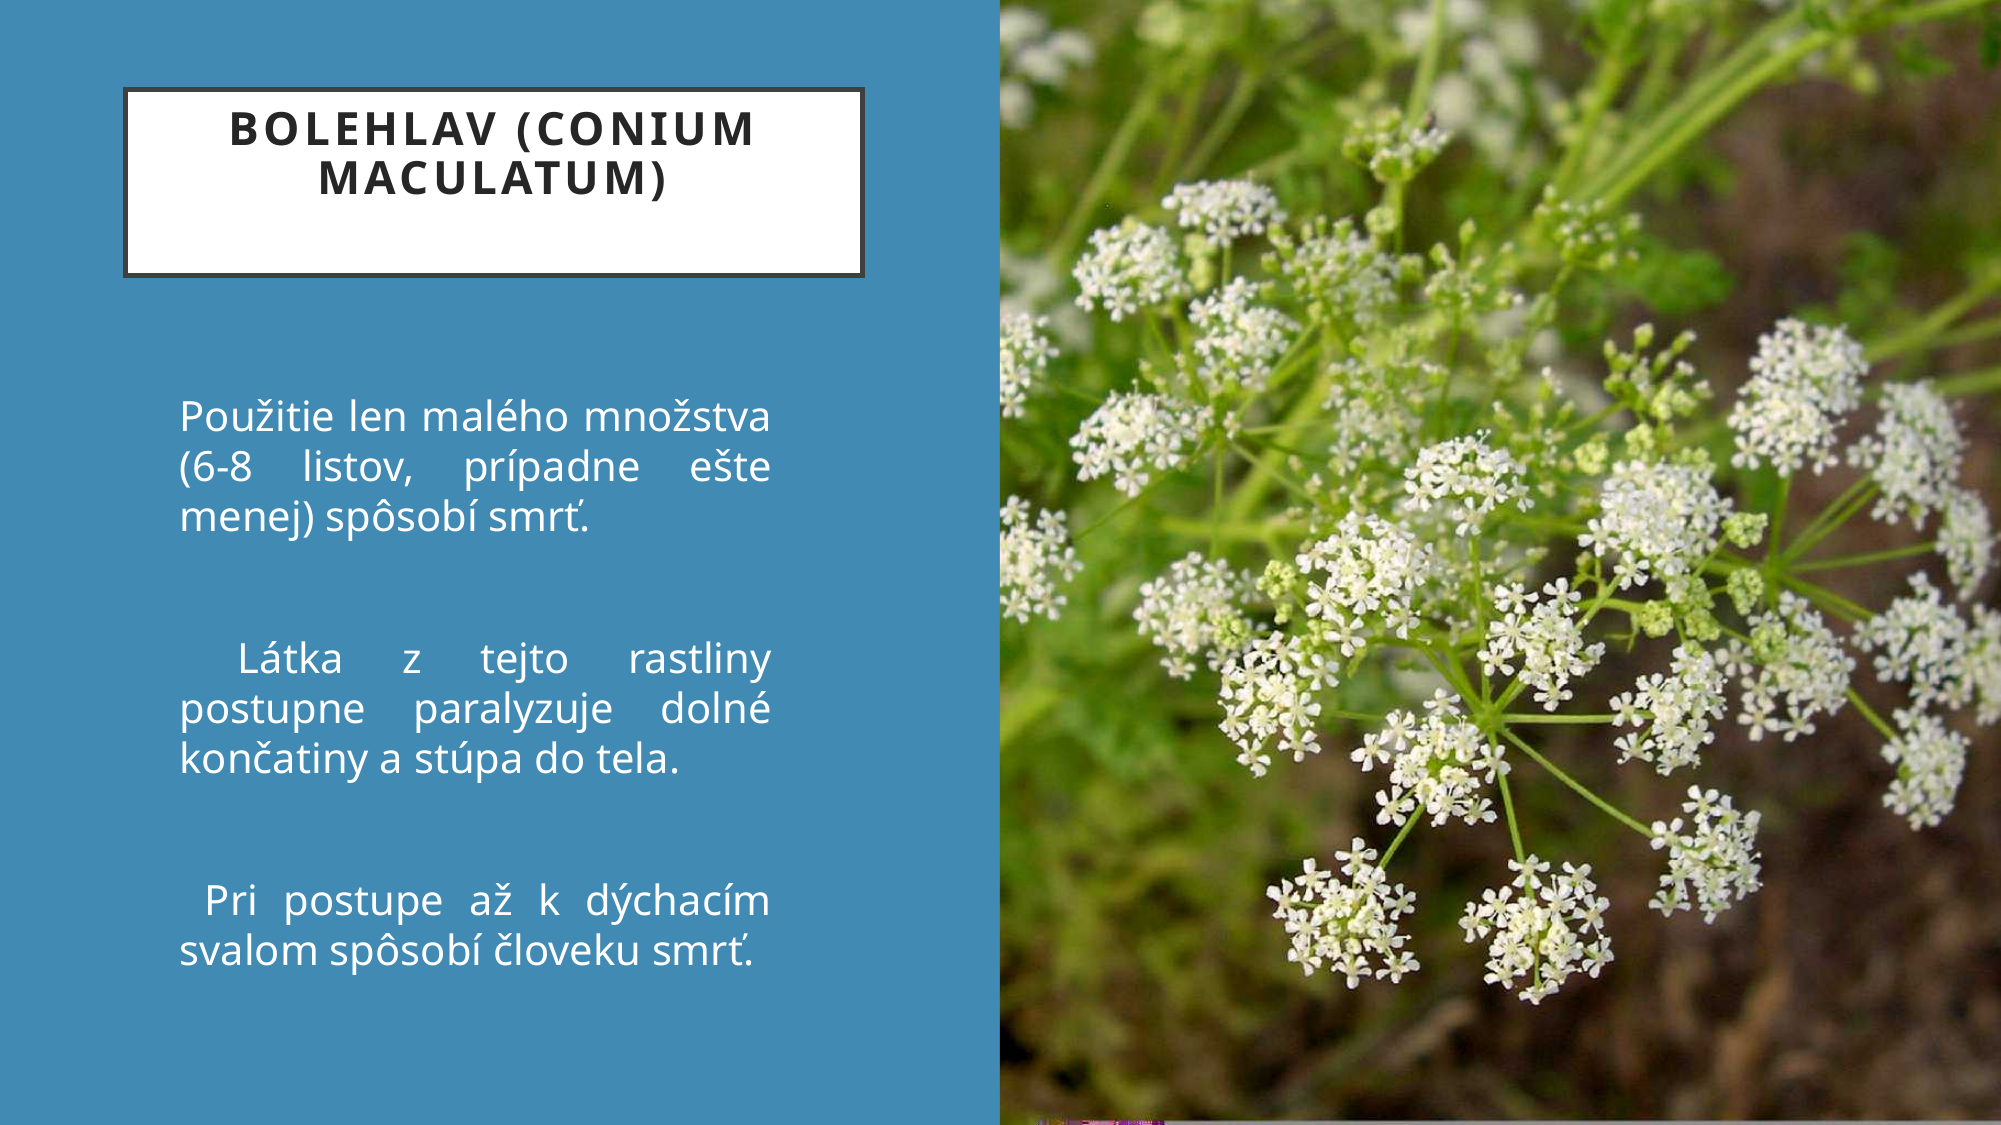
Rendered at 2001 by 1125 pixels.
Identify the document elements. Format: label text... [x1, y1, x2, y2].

picture [999, 0, 2001, 1125]
list Použitie len malého množstva (6-8 listov, prípadne ešte menej) spôsobí smrť. Látka z tejto rastliny postupne paralyzuje dolné končatiny a stúpa do tela. Pri postupe až k dýchacím svalom spôsobí človeku smrť. [164, 382, 787, 743]
title Bolehlav (Conium maculatum) [123, 87, 865, 278]
